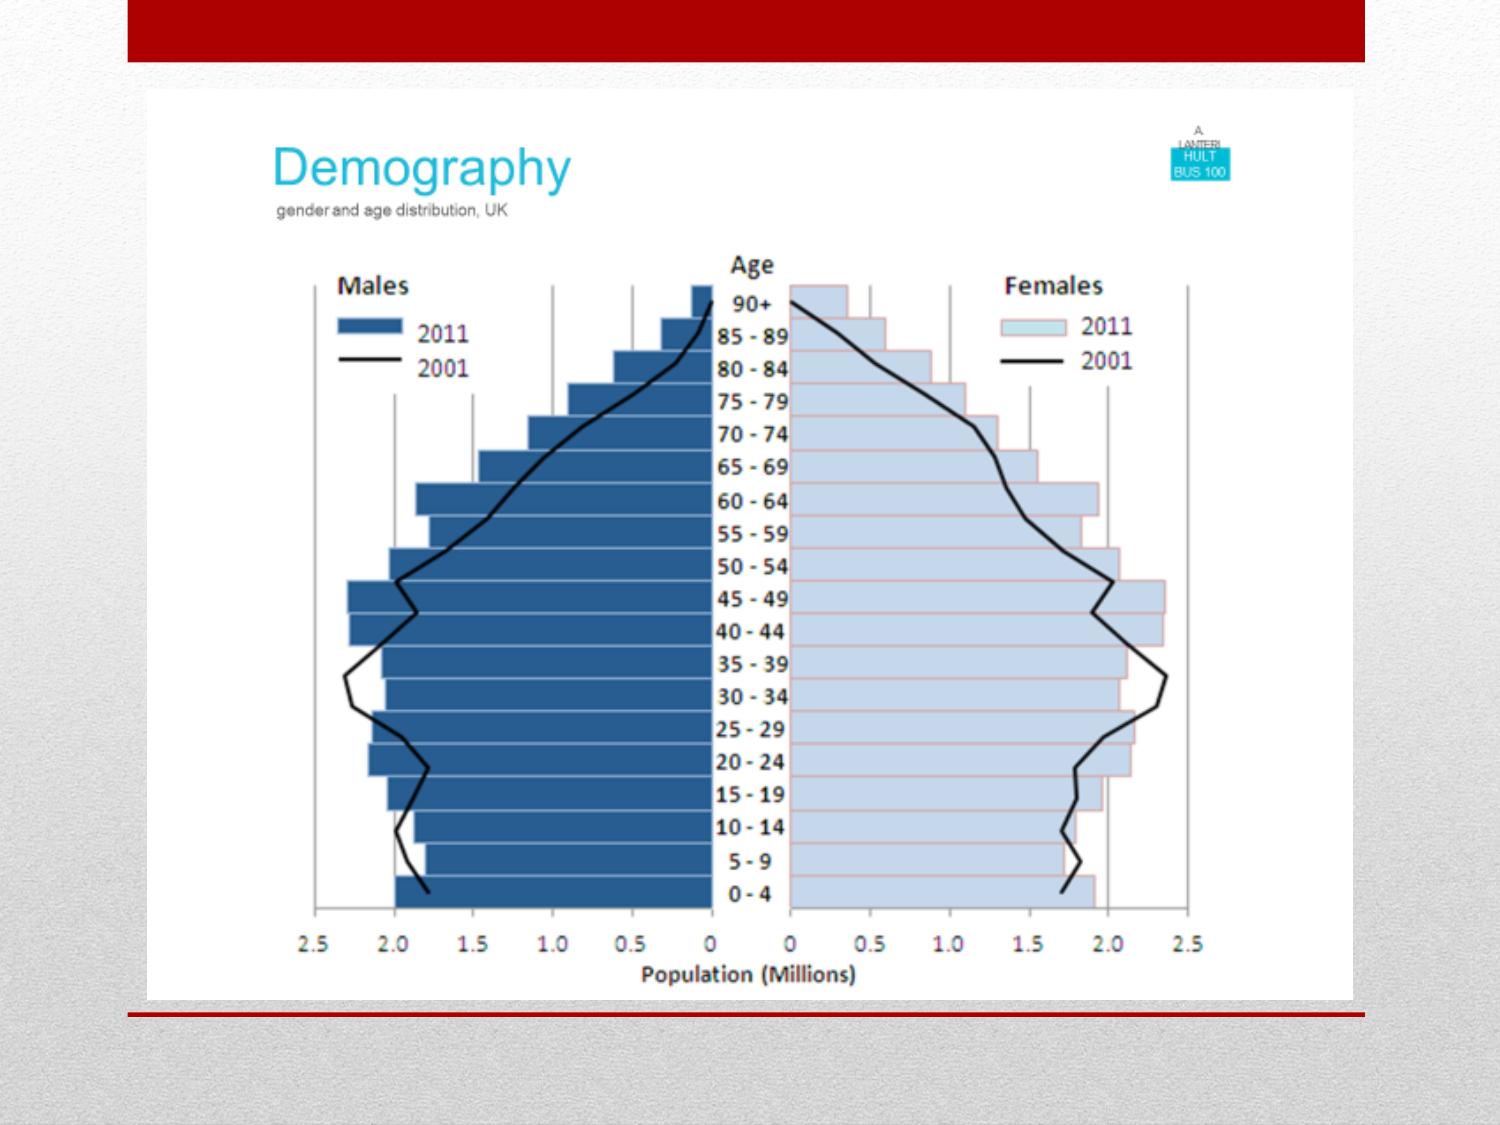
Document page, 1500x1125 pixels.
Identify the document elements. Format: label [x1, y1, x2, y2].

picture [146, 89, 1354, 1001]
